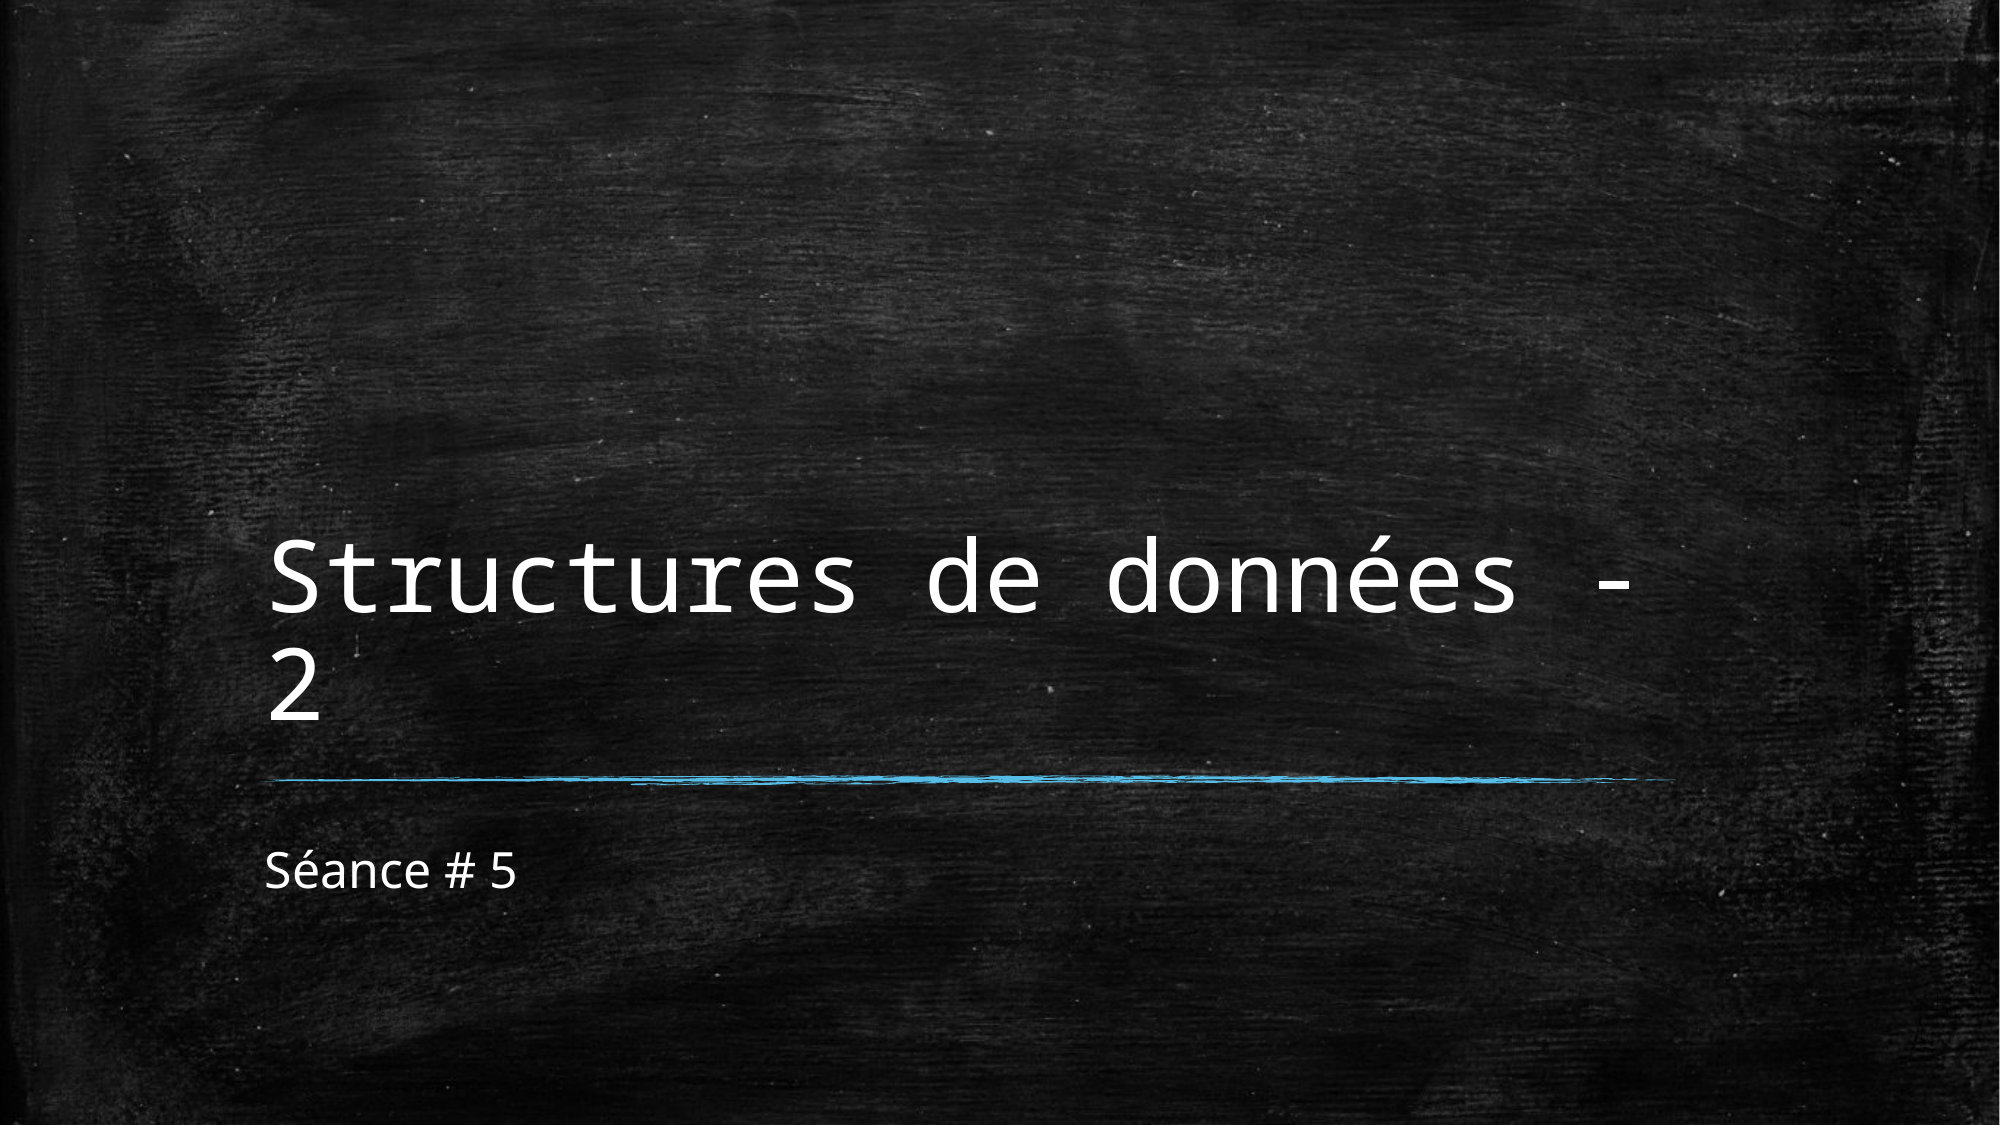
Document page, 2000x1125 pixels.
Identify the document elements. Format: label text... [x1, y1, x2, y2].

subtitle Séance # 5 [249, 837, 1750, 1013]
title Structures de données - 2 [249, 312, 1750, 750]
